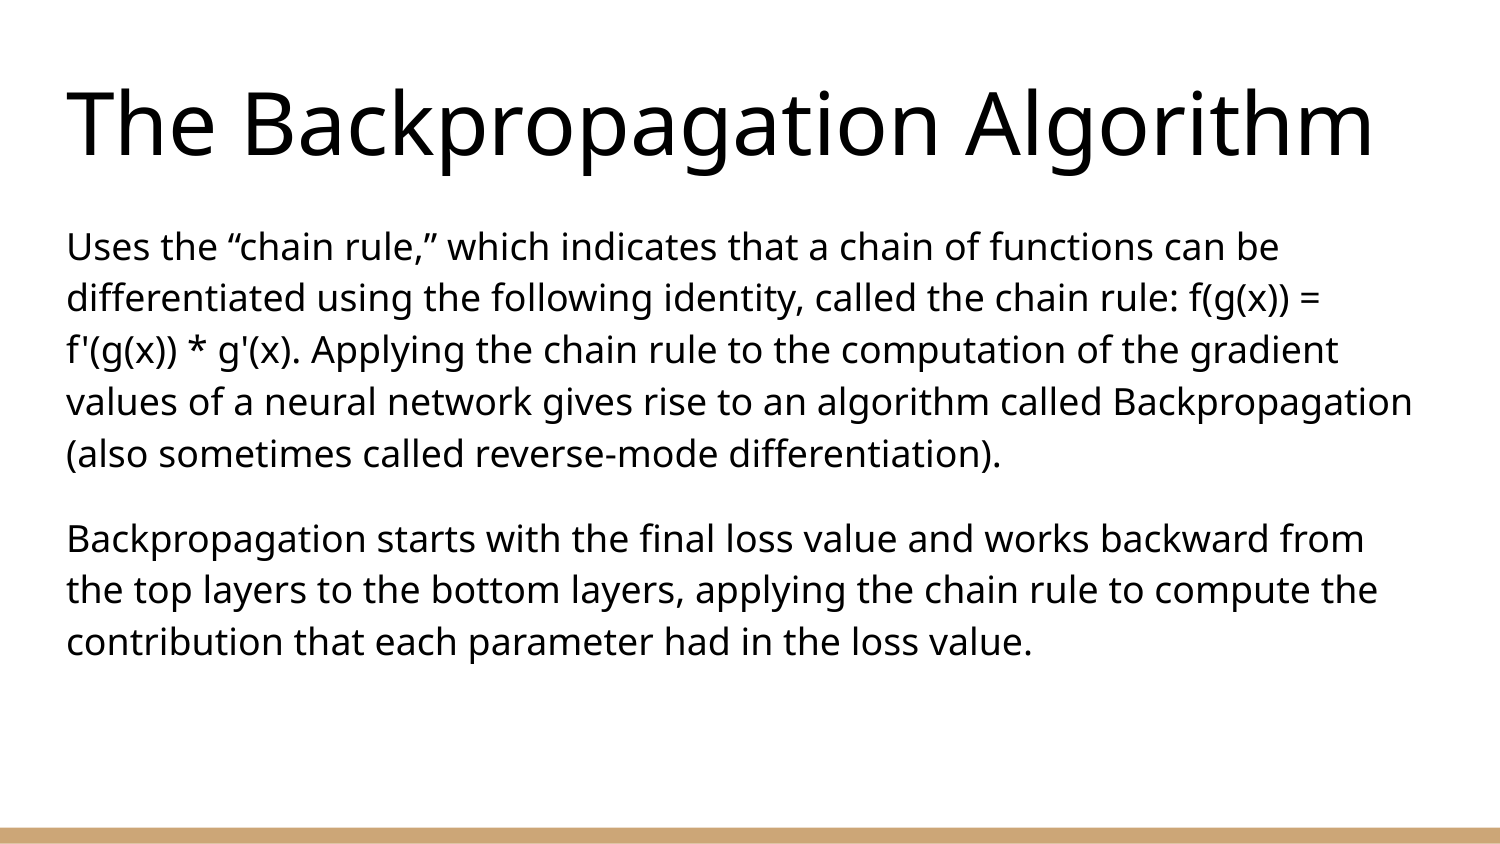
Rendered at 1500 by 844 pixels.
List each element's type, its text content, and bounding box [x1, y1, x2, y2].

list Uses the “chain rule,” which indicates that a chain of functions can be differentiated using the following identity, called the chain rule: f(g(x)) = f'(g(x)) * g'(x). Applying the chain rule to the computation of the gradient values of a neural network gives rise to an algorithm called Backpropagation (also sometimes called reverse-mode differentiation). Backpropagation starts with the final loss value and works backward from the top layers to the bottom layers, applying the chain rule to compute the contribution that each parameter had in the loss value. [51, 200, 1449, 752]
title The Backpropagation Algorithm [51, 51, 1449, 189]
